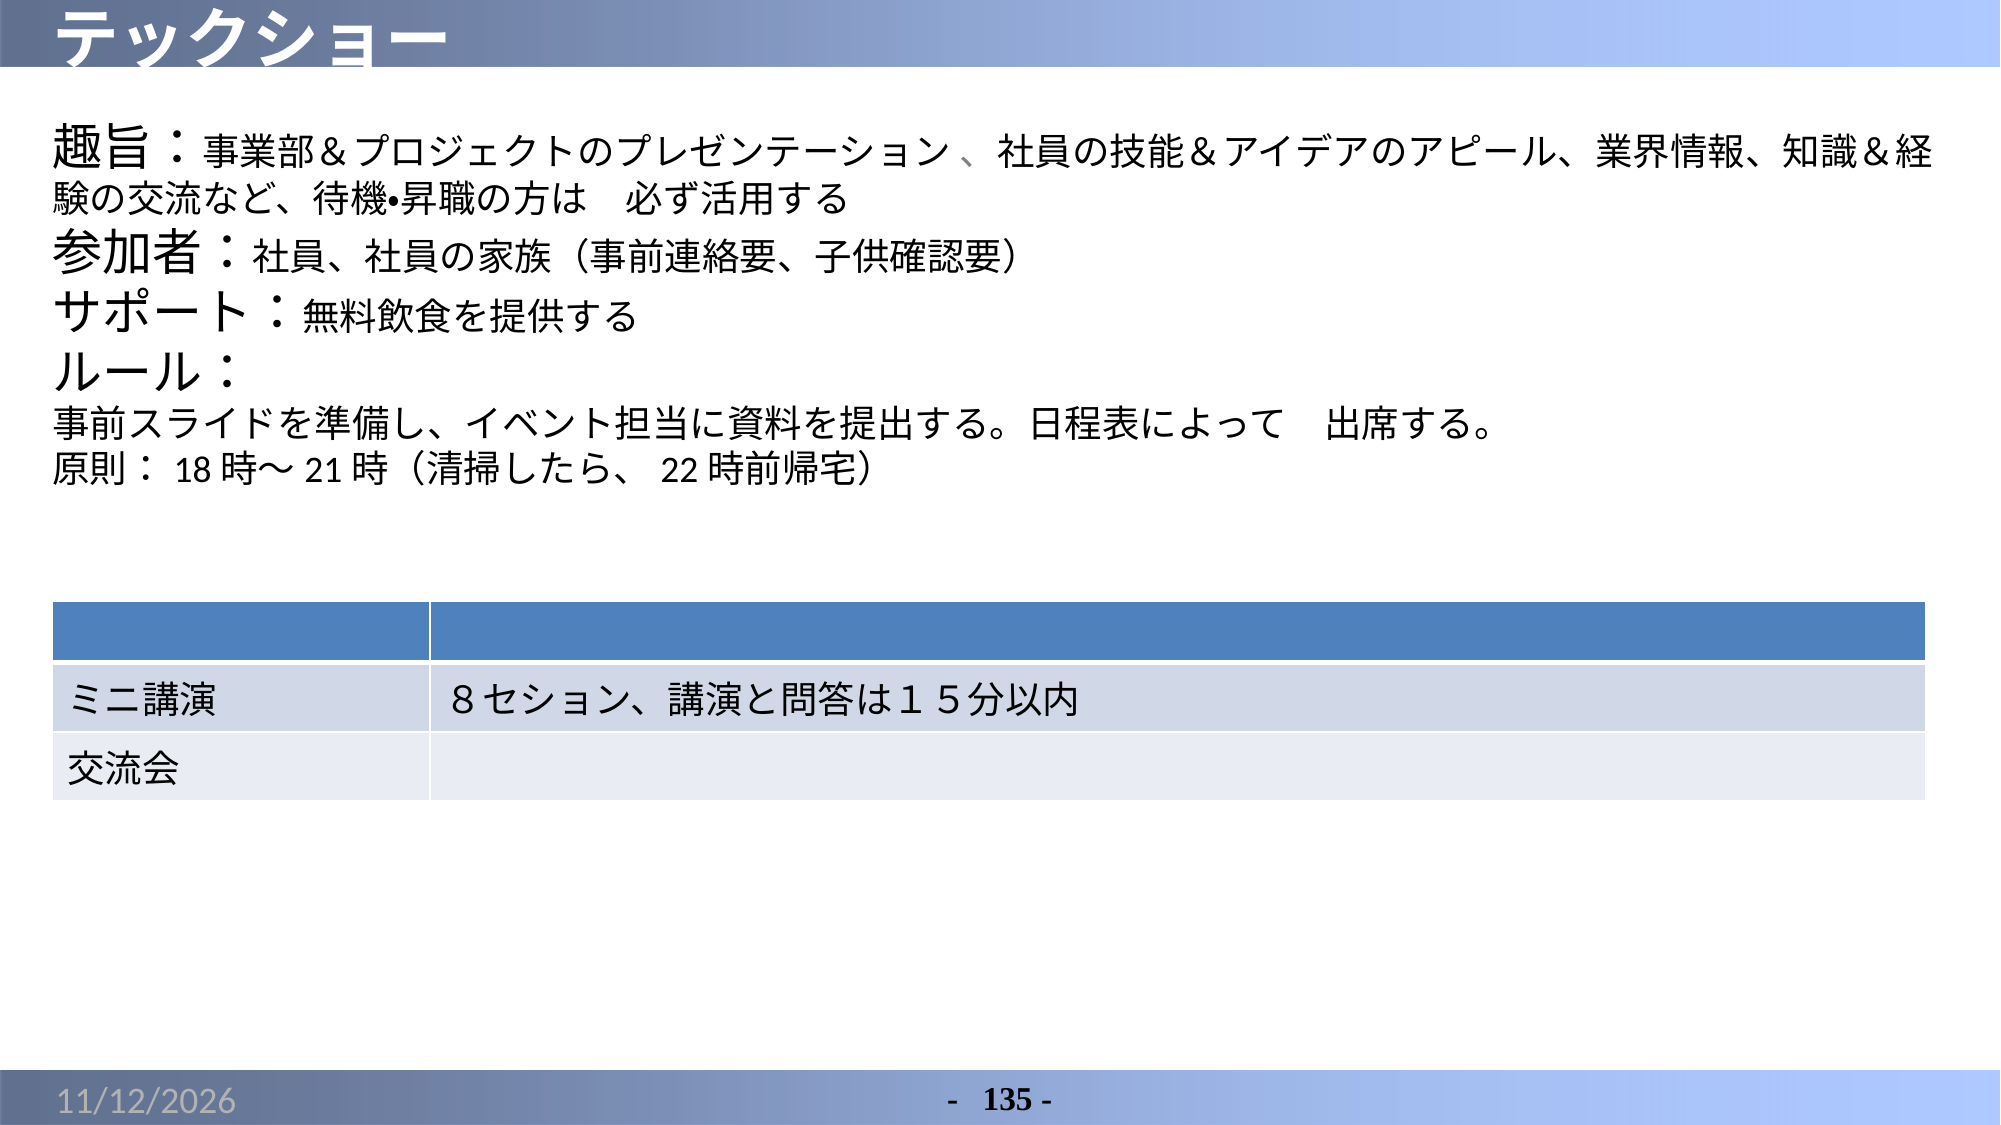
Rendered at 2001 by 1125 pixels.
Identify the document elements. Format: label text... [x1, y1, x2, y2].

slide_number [55, 1076, 516, 1122]
slide_number - 135 - [934, 1078, 1063, 1117]
table_header [53, 602, 429, 660]
table_cell [431, 733, 1925, 800]
table_cell ミニ講演 [53, 665, 429, 731]
table_header [431, 602, 1925, 660]
table_cell 交流会 [53, 733, 429, 800]
list 趣旨：事業部＆プロジェクトのプレゼンテーション 、社員の技能＆アイデアのアピール、業界情報、知識＆経験の交流など、待機・昇職の方は 必ず活用する 参加者：社員、社員の家族（事前連絡要、子供確認要） サポート：無料飲食を提供する ルール： 事前スライドを準備し、イベント担当に資料を提出する。日程表によって 出席する。 原則：18時～21時（清掃したら、22時前帰宅） [52, 115, 1946, 494]
table_cell ８セション、講演と問答は１５分以内 [431, 665, 1925, 731]
title テックショー [52, 0, 1946, 78]
